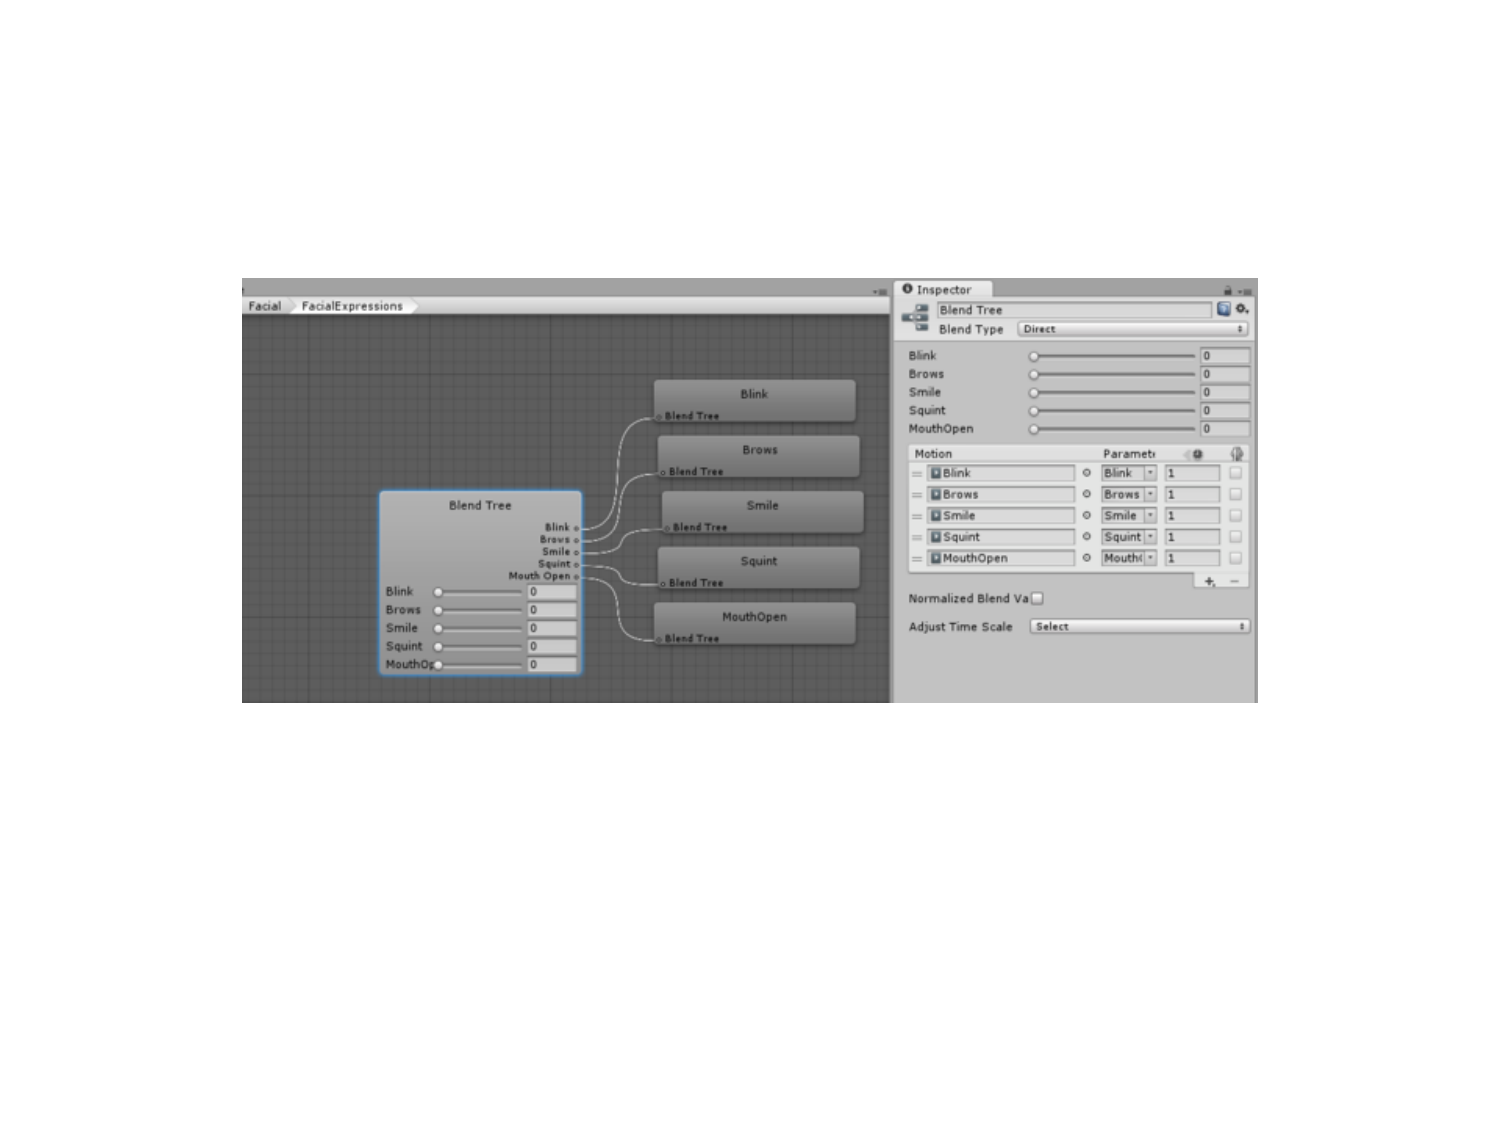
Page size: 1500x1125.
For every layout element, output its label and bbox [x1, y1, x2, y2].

picture [241, 278, 1258, 703]
